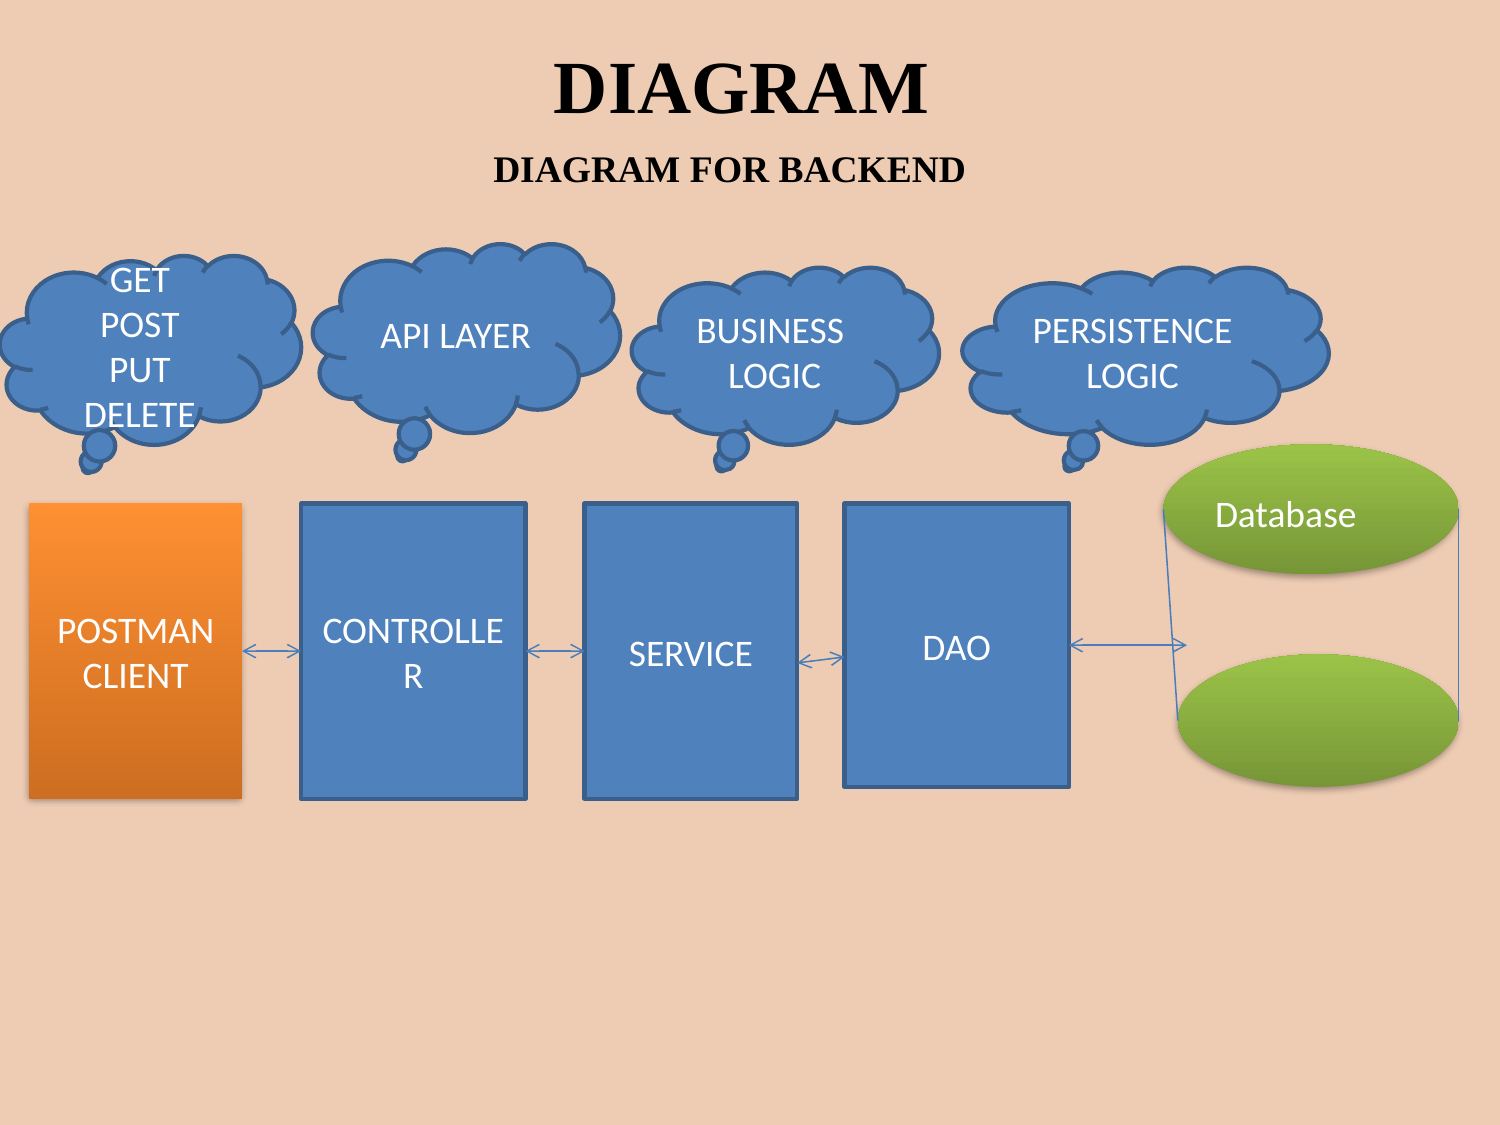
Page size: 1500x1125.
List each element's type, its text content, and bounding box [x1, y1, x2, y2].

text_box Database [1200, 482, 1372, 543]
text_box CONTROLLER [299, 501, 528, 801]
text_box SERVICE [582, 501, 799, 801]
text_box DIAGRAM [539, 30, 945, 136]
text_box PERSISTENCE LOGIC [960, 265, 1332, 474]
text_box [1179, 654, 1459, 787]
text_box [1163, 444, 1459, 575]
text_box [796, 656, 845, 664]
text_box DIAGRAM FOR BACKEND [469, 137, 982, 197]
text_box GET POST PUT DELETE [0, 253, 304, 476]
text_box POSTMAN CLIENT [29, 503, 242, 799]
text_box API LAYER [310, 241, 623, 464]
text_box DAO [842, 501, 1071, 789]
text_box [1163, 509, 1179, 721]
text_box BUSINESS LOGIC [629, 265, 942, 474]
picture [0, 0, 1500, 1125]
